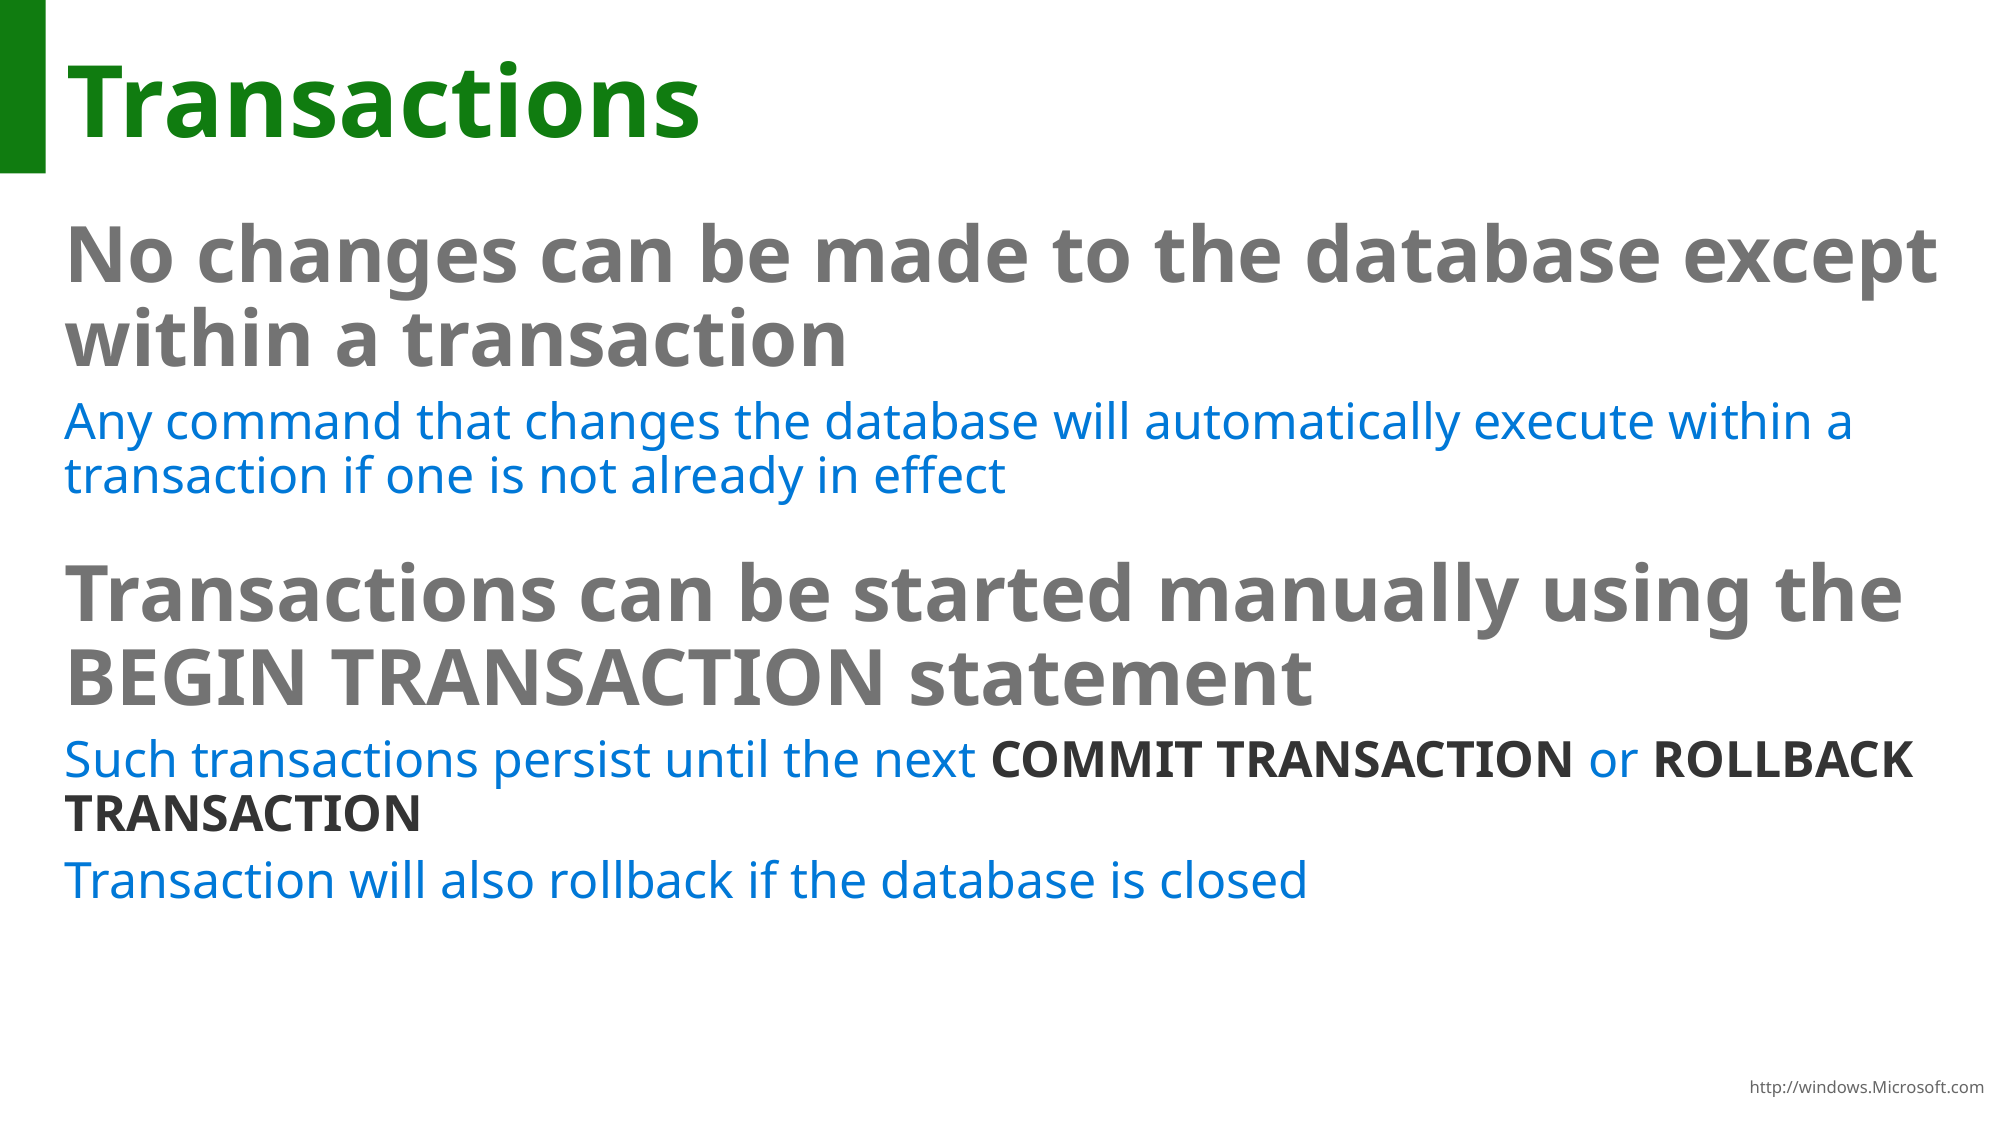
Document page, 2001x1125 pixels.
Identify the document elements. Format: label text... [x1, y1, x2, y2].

list No changes can be made to the database except within a transaction Any command that changes the database will automatically execute within a transaction if one is not already in effect Transactions can be started manually using the BEGIN TRANSACTION statement Such transactions persist until the next COMMIT TRANSACTION or ROLLBACK TRANSACTION Transaction will also rollback if the database is closed [42, 197, 2000, 1125]
title Transactions [44, 33, 1956, 195]
